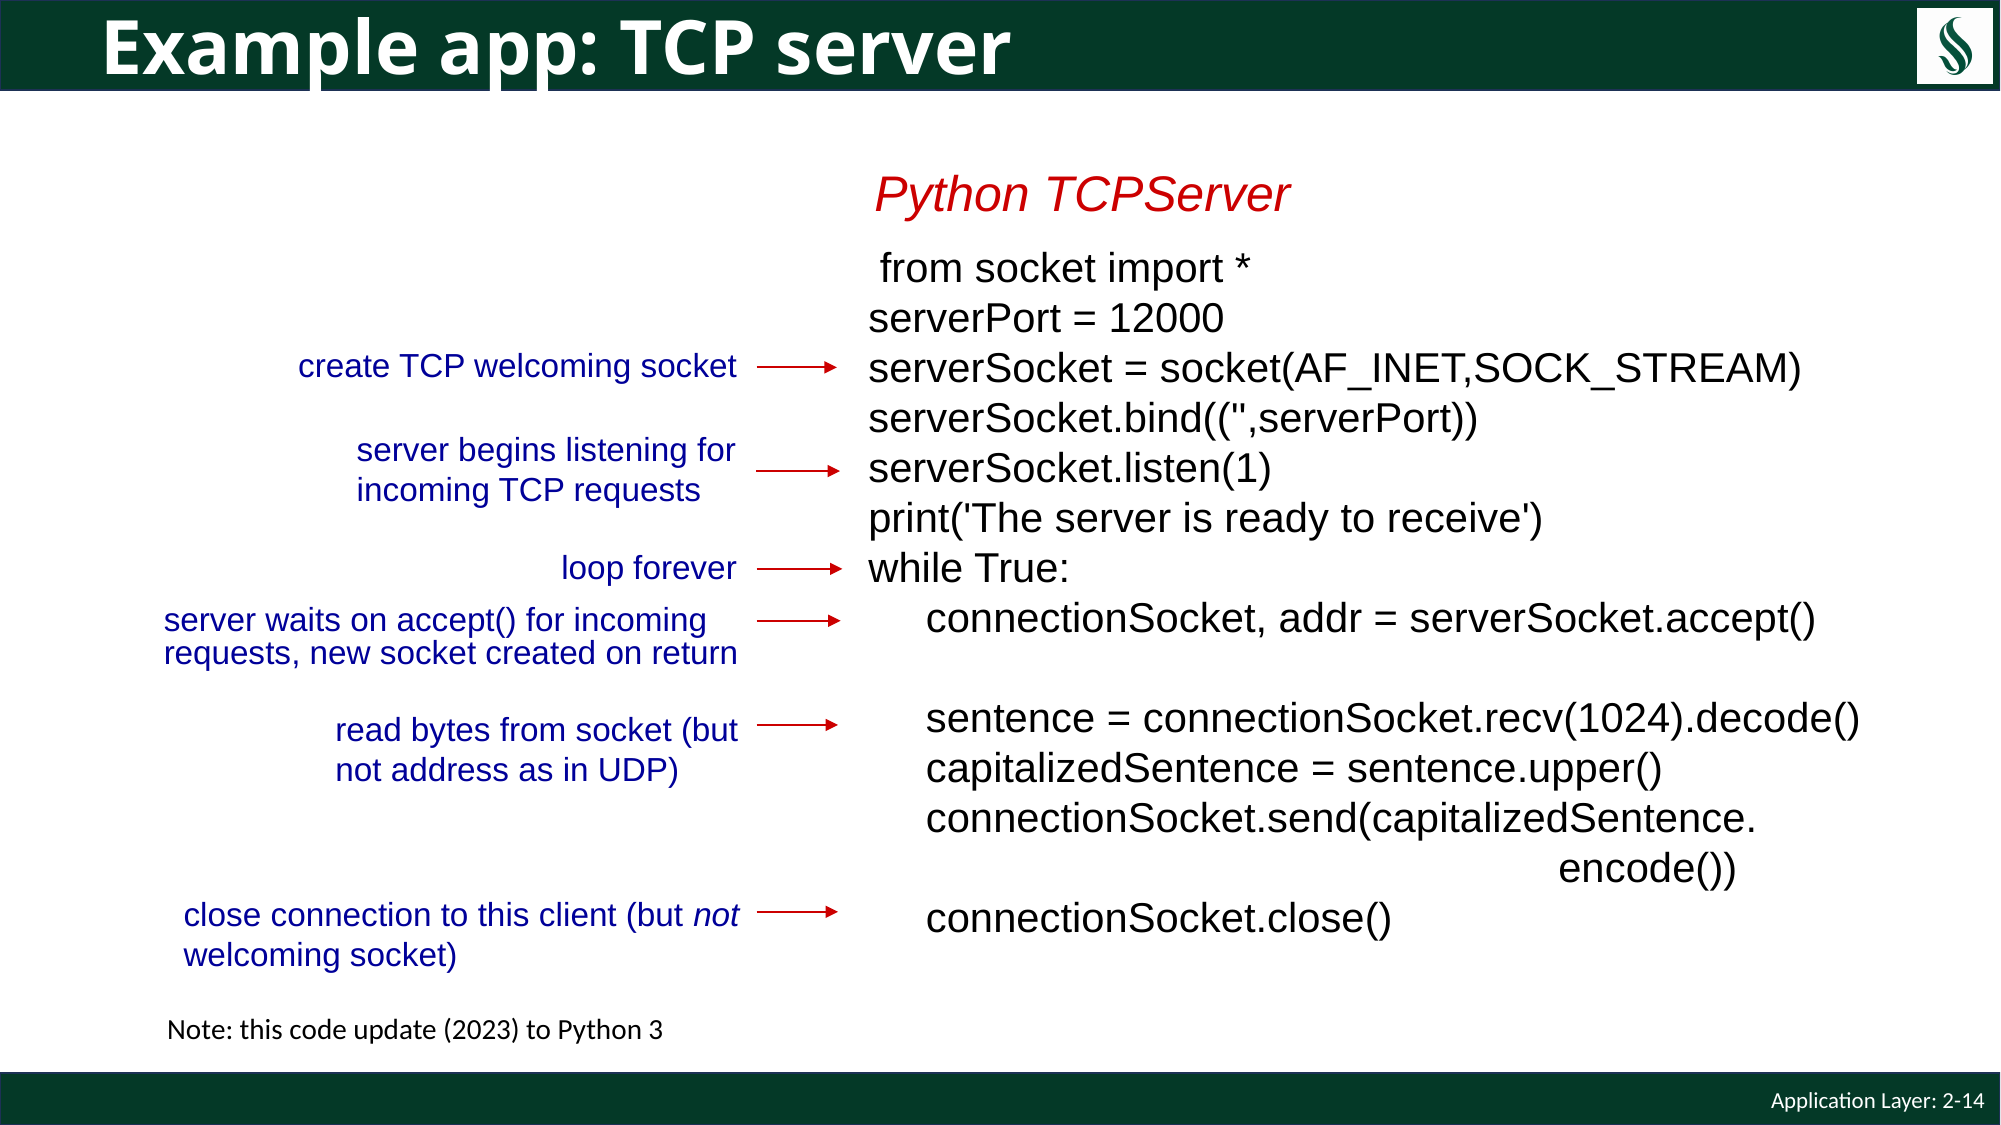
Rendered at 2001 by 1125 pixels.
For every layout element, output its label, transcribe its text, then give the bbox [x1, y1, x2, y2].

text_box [341, 420, 840, 517]
text_box from socket import * serverPort = 12000 serverSocket = socket(AF_INET,SOCK_STREAM) serverSocket.bind(('',serverPort)) serverSocket.listen(1) print('The server is ready to receive') while True: connectionSocket, addr = serverSocket.accept() sentence = connectionSocket.recv(1024).decode() capitalizedSentence = sentence.upper() connectionSocket.send(capitalizedSentence. encode()) connectionSocket.close() [853, 233, 1877, 949]
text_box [168, 886, 838, 983]
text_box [320, 700, 838, 797]
title Example app: TCP server [85, 6, 1811, 83]
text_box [546, 545, 852, 594]
text_box Python TCPServer [859, 154, 1306, 229]
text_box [149, 597, 851, 680]
slide_number Application Layer: 2-14 [1550, 1072, 2000, 1125]
text_box Note: this code update (2023) to Python 3 [152, 1002, 679, 1053]
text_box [283, 337, 837, 393]
picture [1917, 8, 1993, 84]
